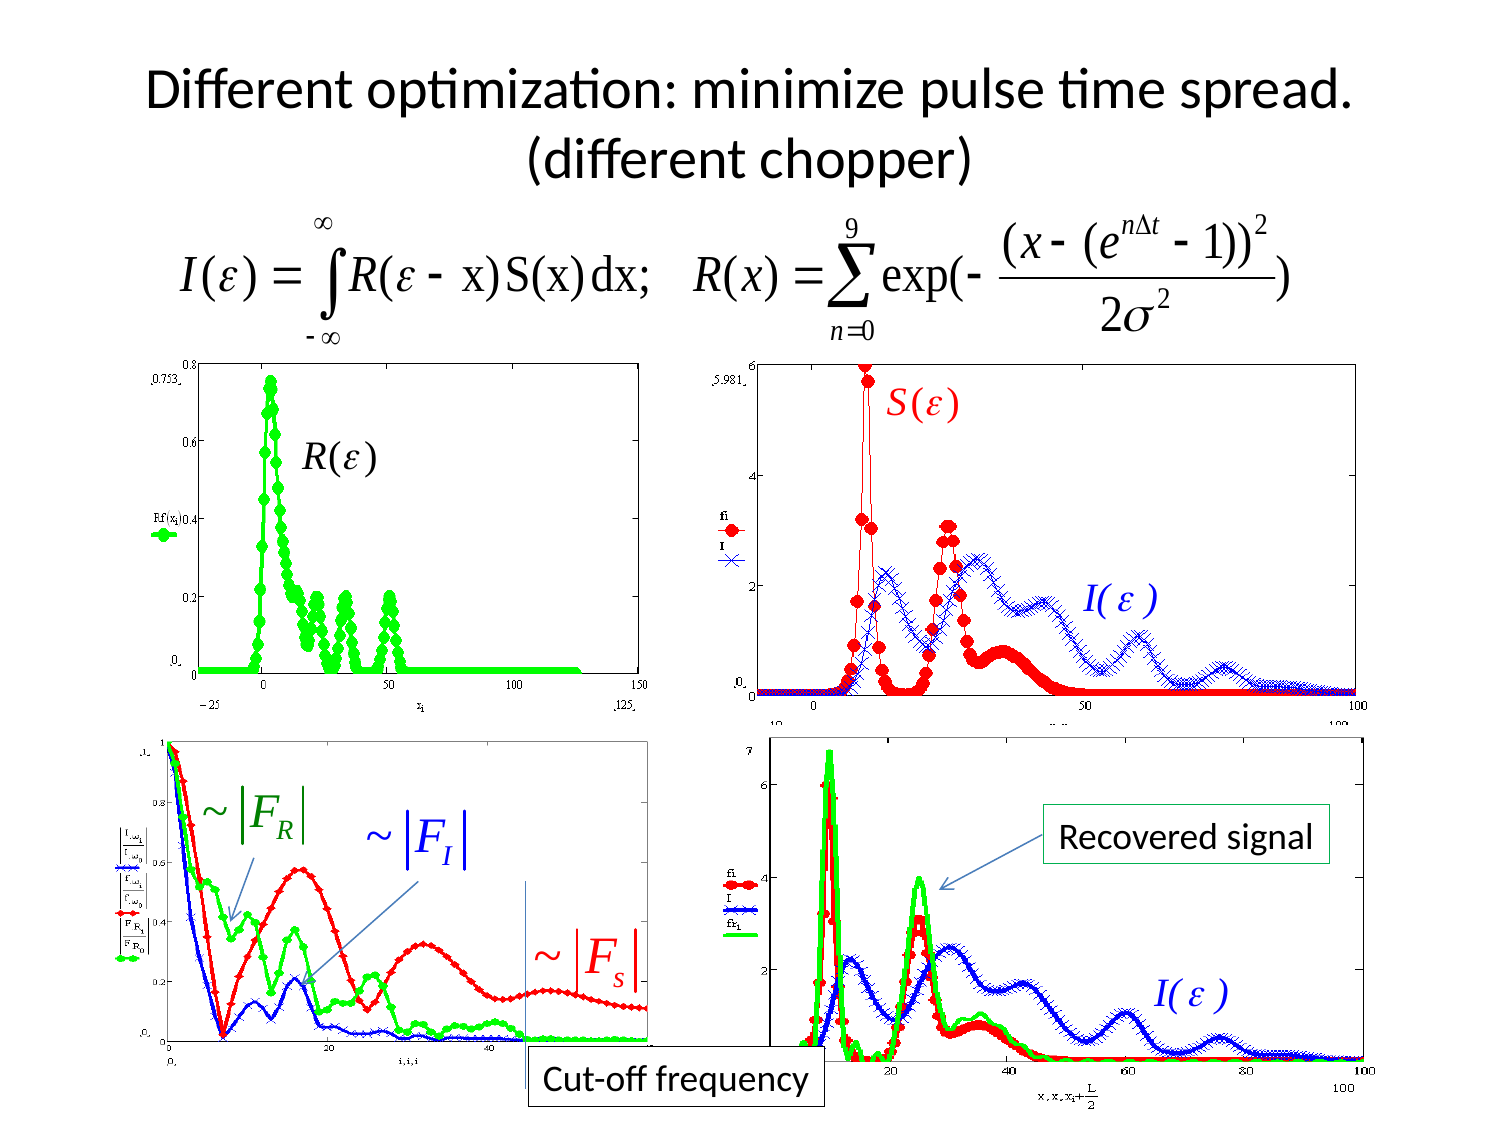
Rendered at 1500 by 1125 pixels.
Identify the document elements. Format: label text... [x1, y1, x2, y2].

title Different optimization: minimize pulse time spread. (different chopper) [75, 45, 1425, 197]
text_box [300, 881, 419, 986]
picture [147, 349, 656, 723]
picture [708, 350, 1389, 1118]
text_box Cut-off frequency [528, 1046, 714, 1107]
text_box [229, 857, 255, 922]
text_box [530, 916, 648, 1005]
picture [111, 732, 661, 1071]
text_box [194, 774, 316, 856]
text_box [938, 834, 1043, 890]
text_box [879, 378, 968, 433]
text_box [1075, 573, 1164, 629]
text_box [358, 798, 479, 882]
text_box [294, 432, 386, 487]
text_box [170, 199, 1303, 357]
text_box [1146, 969, 1235, 1024]
